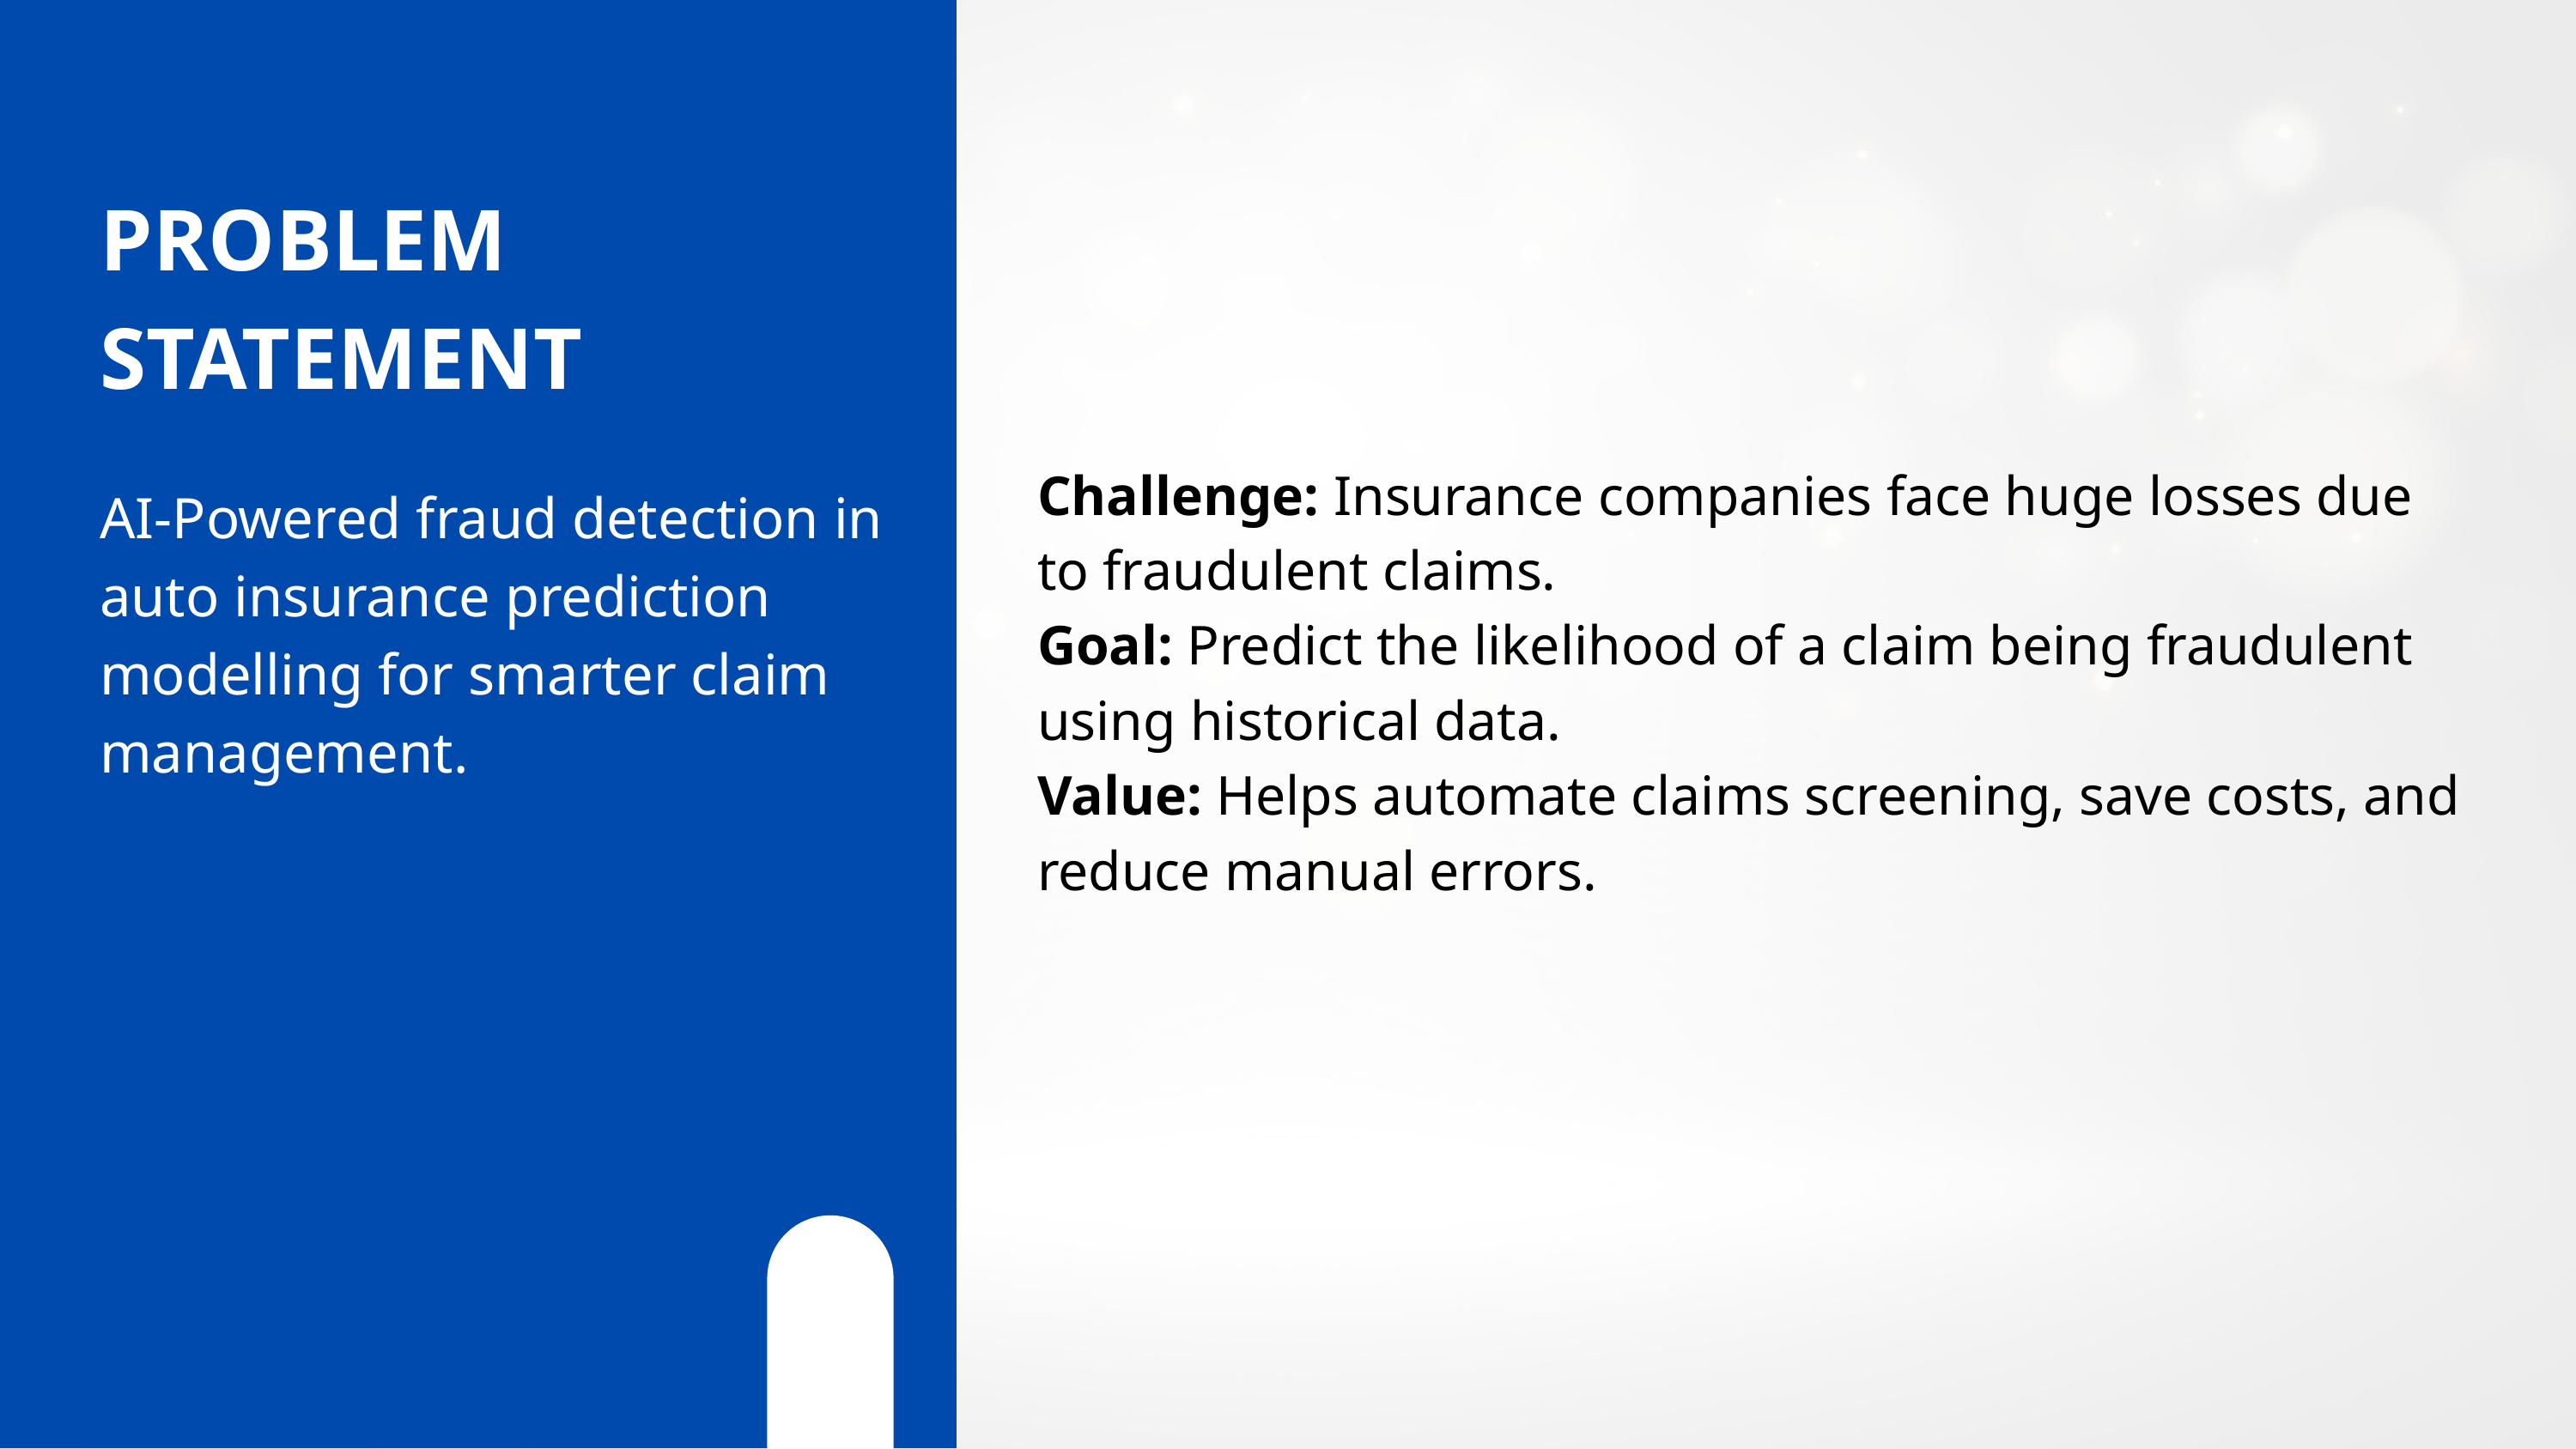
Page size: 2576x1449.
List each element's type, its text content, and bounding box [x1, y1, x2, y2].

text_box [958, 0, 2576, 1449]
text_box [767, 1215, 894, 1449]
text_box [0, 0, 957, 1449]
text_box Challenge: Insurance companies face huge losses due to fraudulent claims. Goal: Predict the likelihood of a claim being fraudulent using historical data. Value: Helps automate claims screening, save costs, and reduce manual errors. [1037, 450, 2472, 901]
